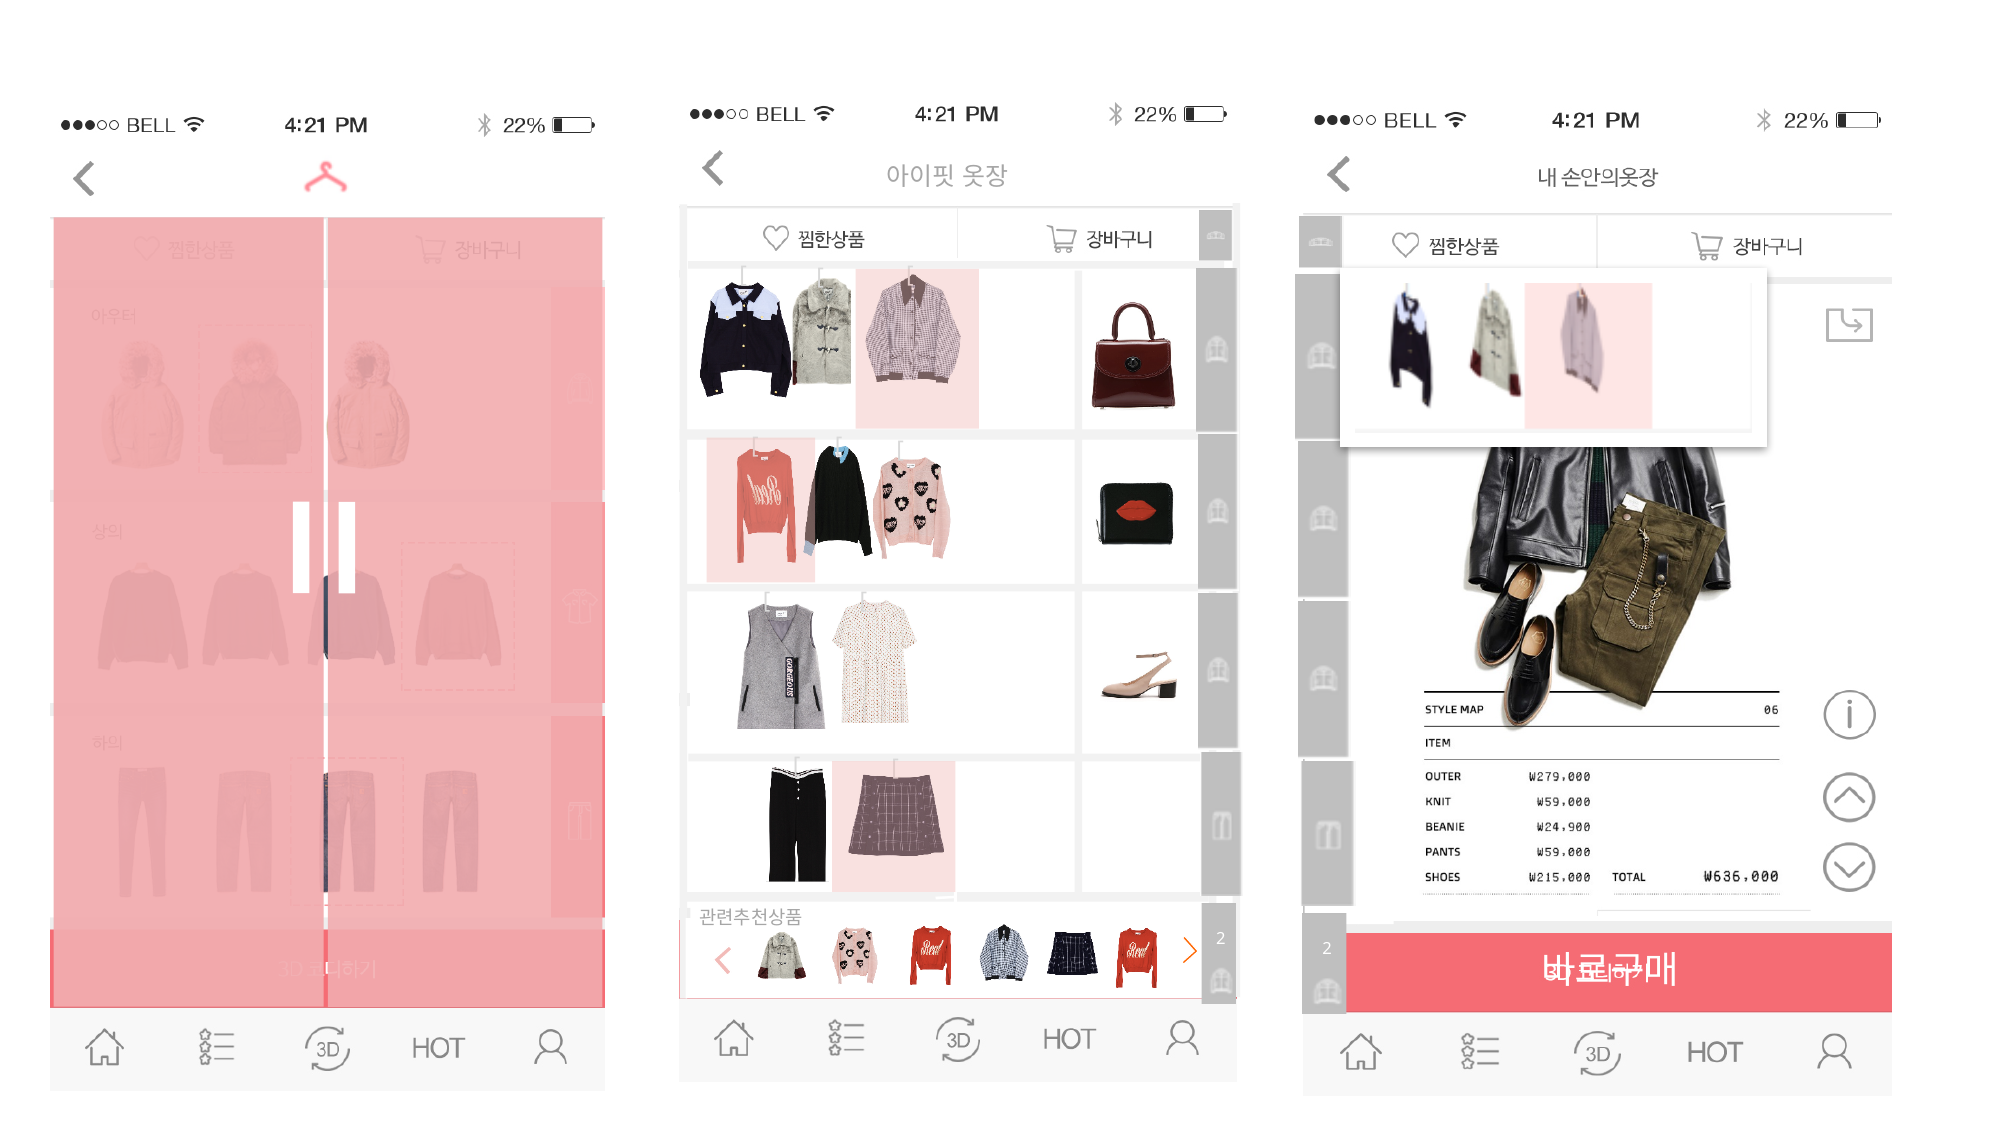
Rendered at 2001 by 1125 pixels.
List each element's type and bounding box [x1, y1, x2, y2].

text_box [50, 101, 1892, 1096]
